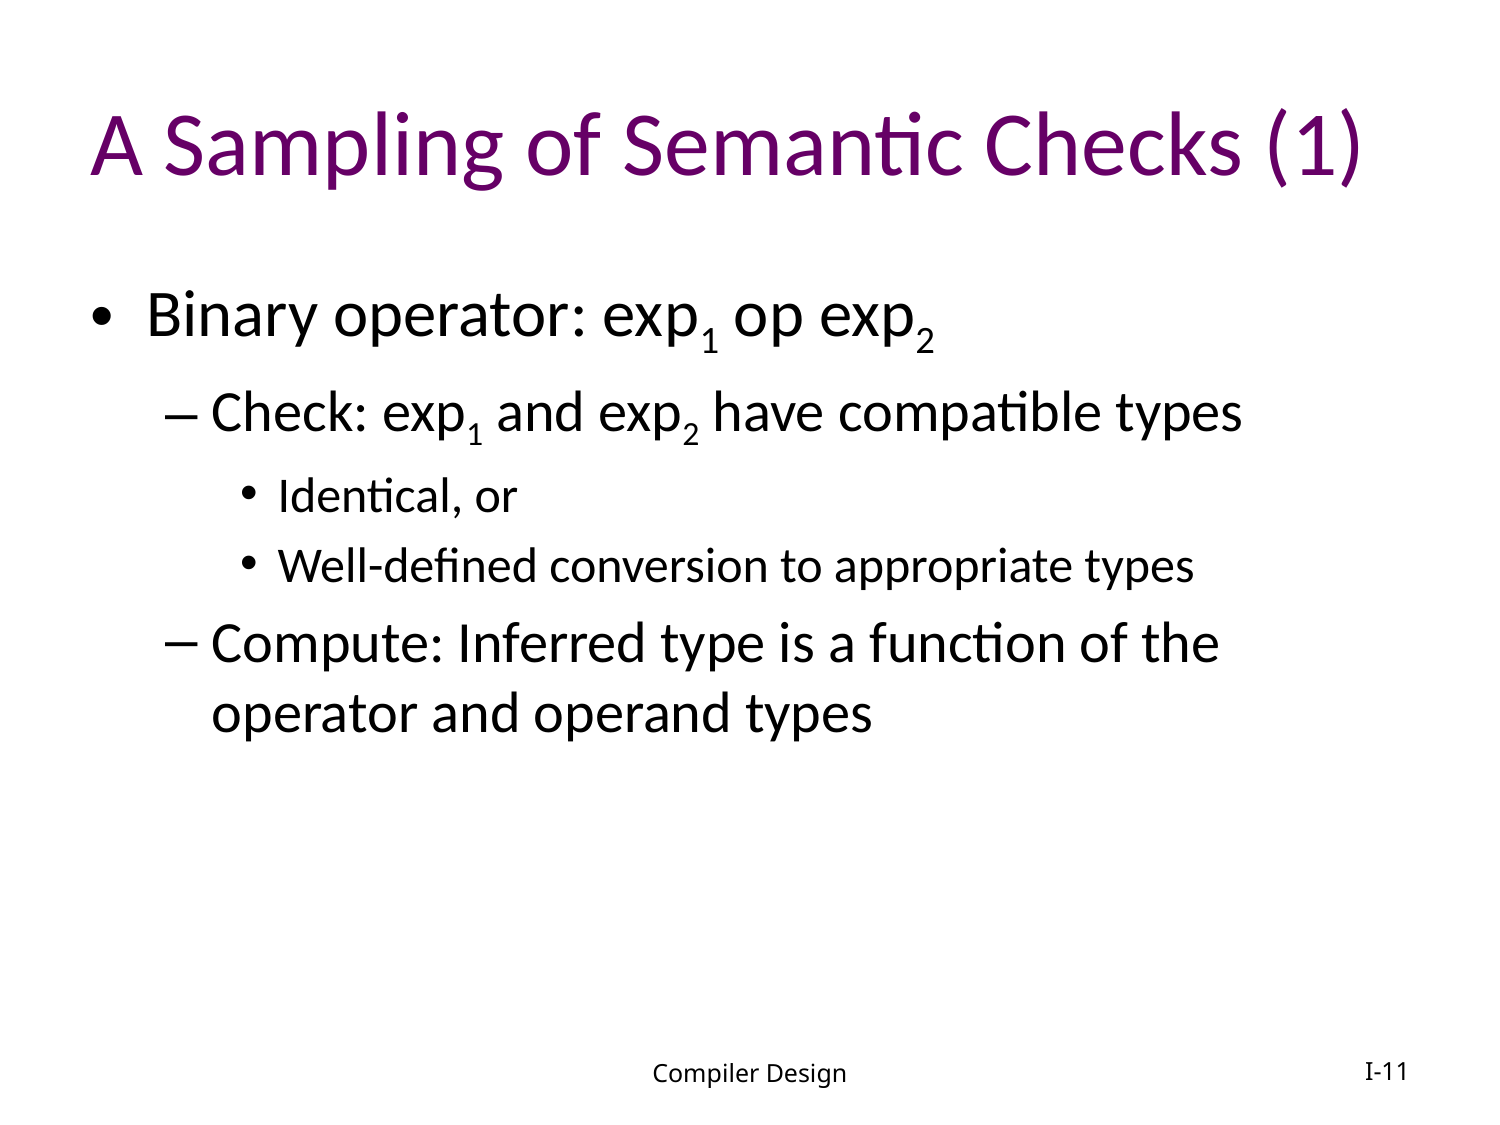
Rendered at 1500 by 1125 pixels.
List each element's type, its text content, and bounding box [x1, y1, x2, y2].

slide_number I-11 [1074, 1042, 1425, 1103]
list Binary operator: exp1 op exp2 Check: exp1 and exp2 have compatible types Identical, or Well-defined conversion to appropriate types Compute: Inferred type is a function of the operator and operand types [75, 262, 1425, 1005]
title A Sampling of Semantic Checks (1) [75, 45, 1425, 233]
footer Compiler Design [512, 1042, 988, 1103]
